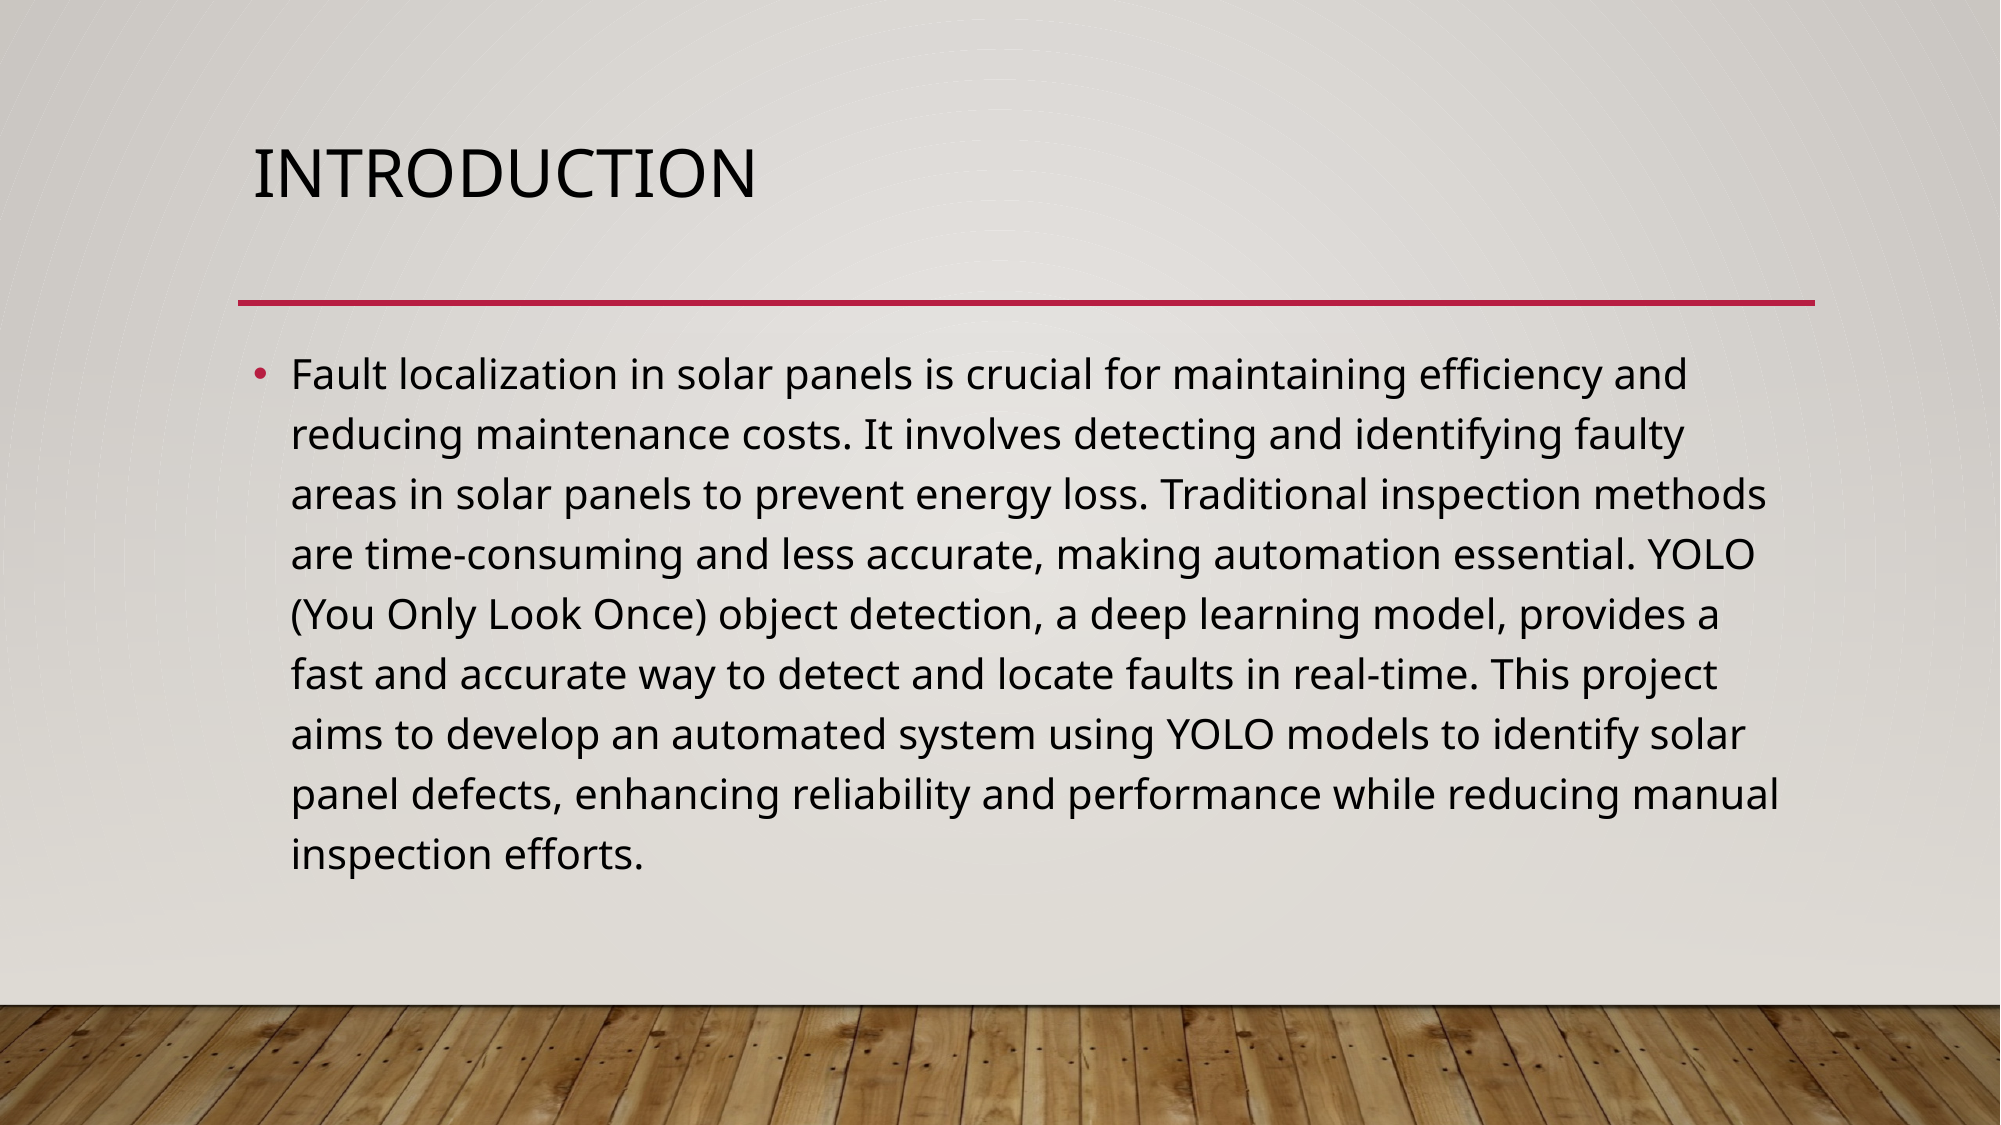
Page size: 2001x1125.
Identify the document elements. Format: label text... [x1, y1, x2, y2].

title INTRODUCTION [238, 131, 1814, 305]
list Fault localization in solar panels is crucial for maintaining efficiency and reducing maintenance costs. It involves detecting and identifying faulty areas in solar panels to prevent energy loss. Traditional inspection methods are time-consuming and less accurate, making automation essential. YOLO (You Only Look Once) object detection, a deep learning model, provides a fast and accurate way to detect and locate faults in real-time. This project aims to develop an automated system using YOLO models to identify solar panel defects, enhancing reliability and performance while reducing manual inspection efforts. [238, 330, 1814, 897]
picture [0, 1005, 2000, 1125]
